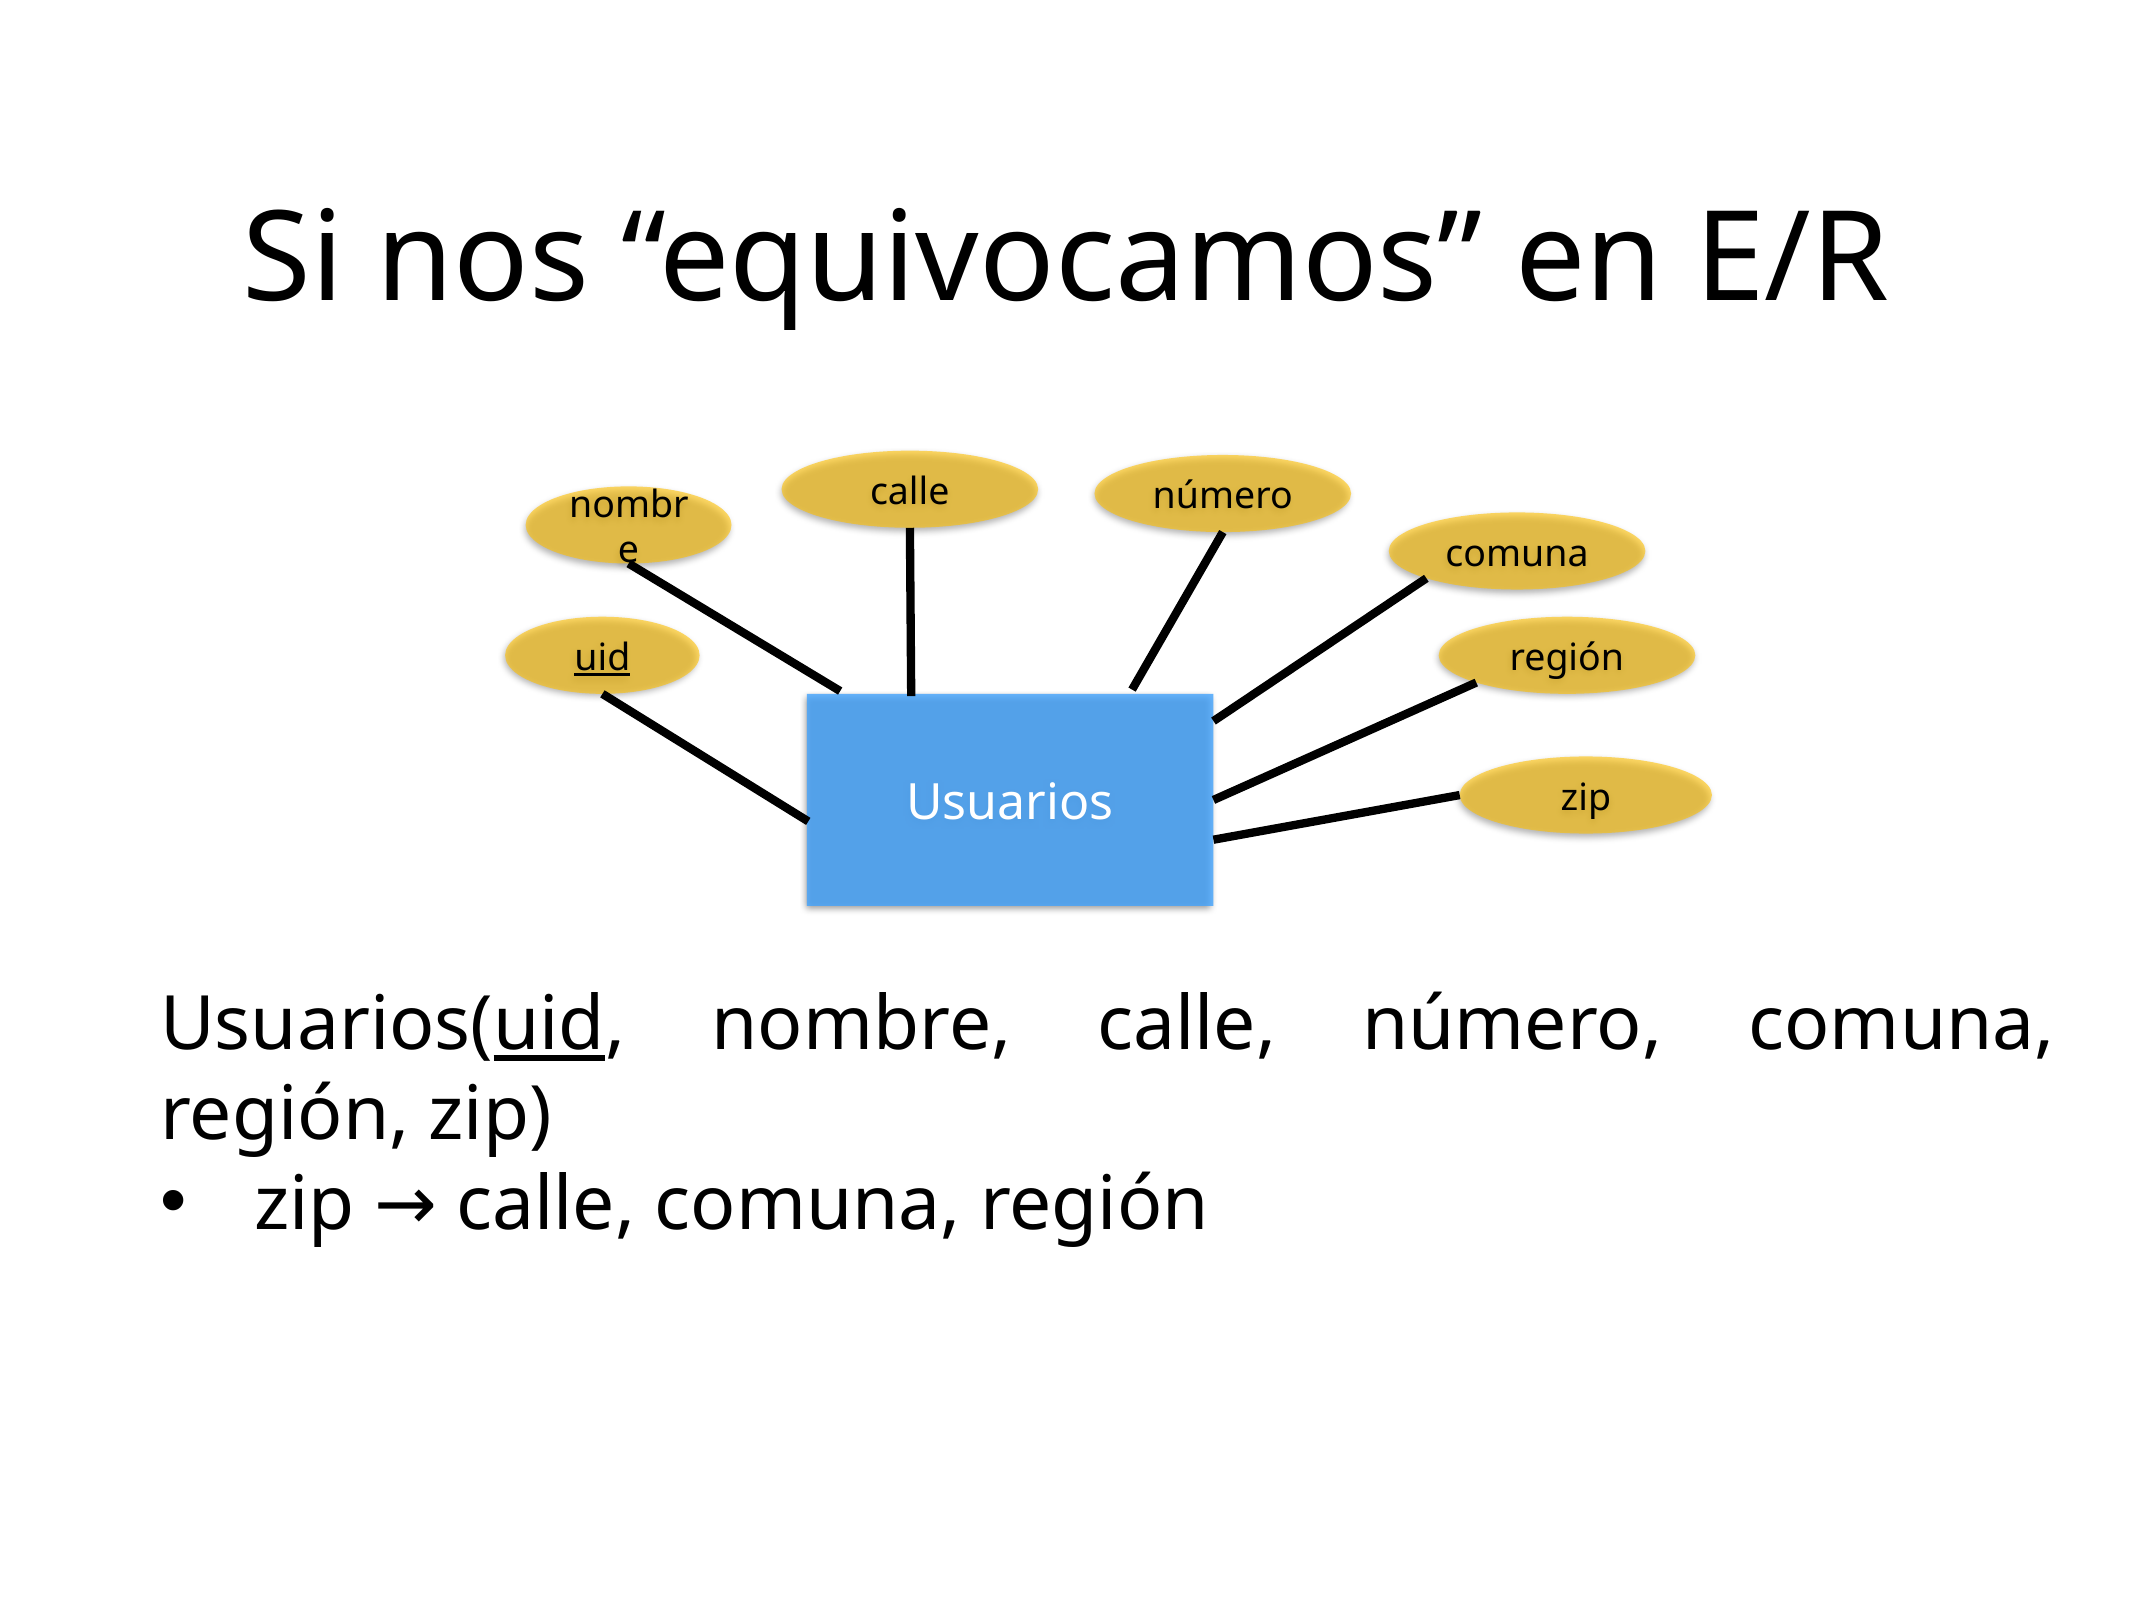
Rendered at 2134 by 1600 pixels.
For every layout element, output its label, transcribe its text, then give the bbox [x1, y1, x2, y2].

text_box uid [505, 616, 623, 694]
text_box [602, 693, 809, 822]
text_box región [1438, 616, 1696, 694]
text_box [1213, 578, 1427, 681]
text_box Usuarios [806, 693, 1214, 906]
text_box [1213, 809, 1460, 840]
text_box número [1094, 454, 1352, 533]
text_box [1131, 531, 1224, 690]
text_box Usuarios(uid, nombre, calle, número, comuna, región, zip) zip → calle, comuna, región [152, 966, 2064, 1253]
text_box nombre [525, 486, 732, 564]
text_box zip [1469, 756, 1712, 834]
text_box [628, 563, 841, 692]
text_box calle [781, 450, 1039, 528]
text_box comuna [1388, 512, 1646, 590]
text_box Si nos “equivocamos” en E/R [0, 166, 2134, 334]
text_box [1213, 682, 1477, 801]
